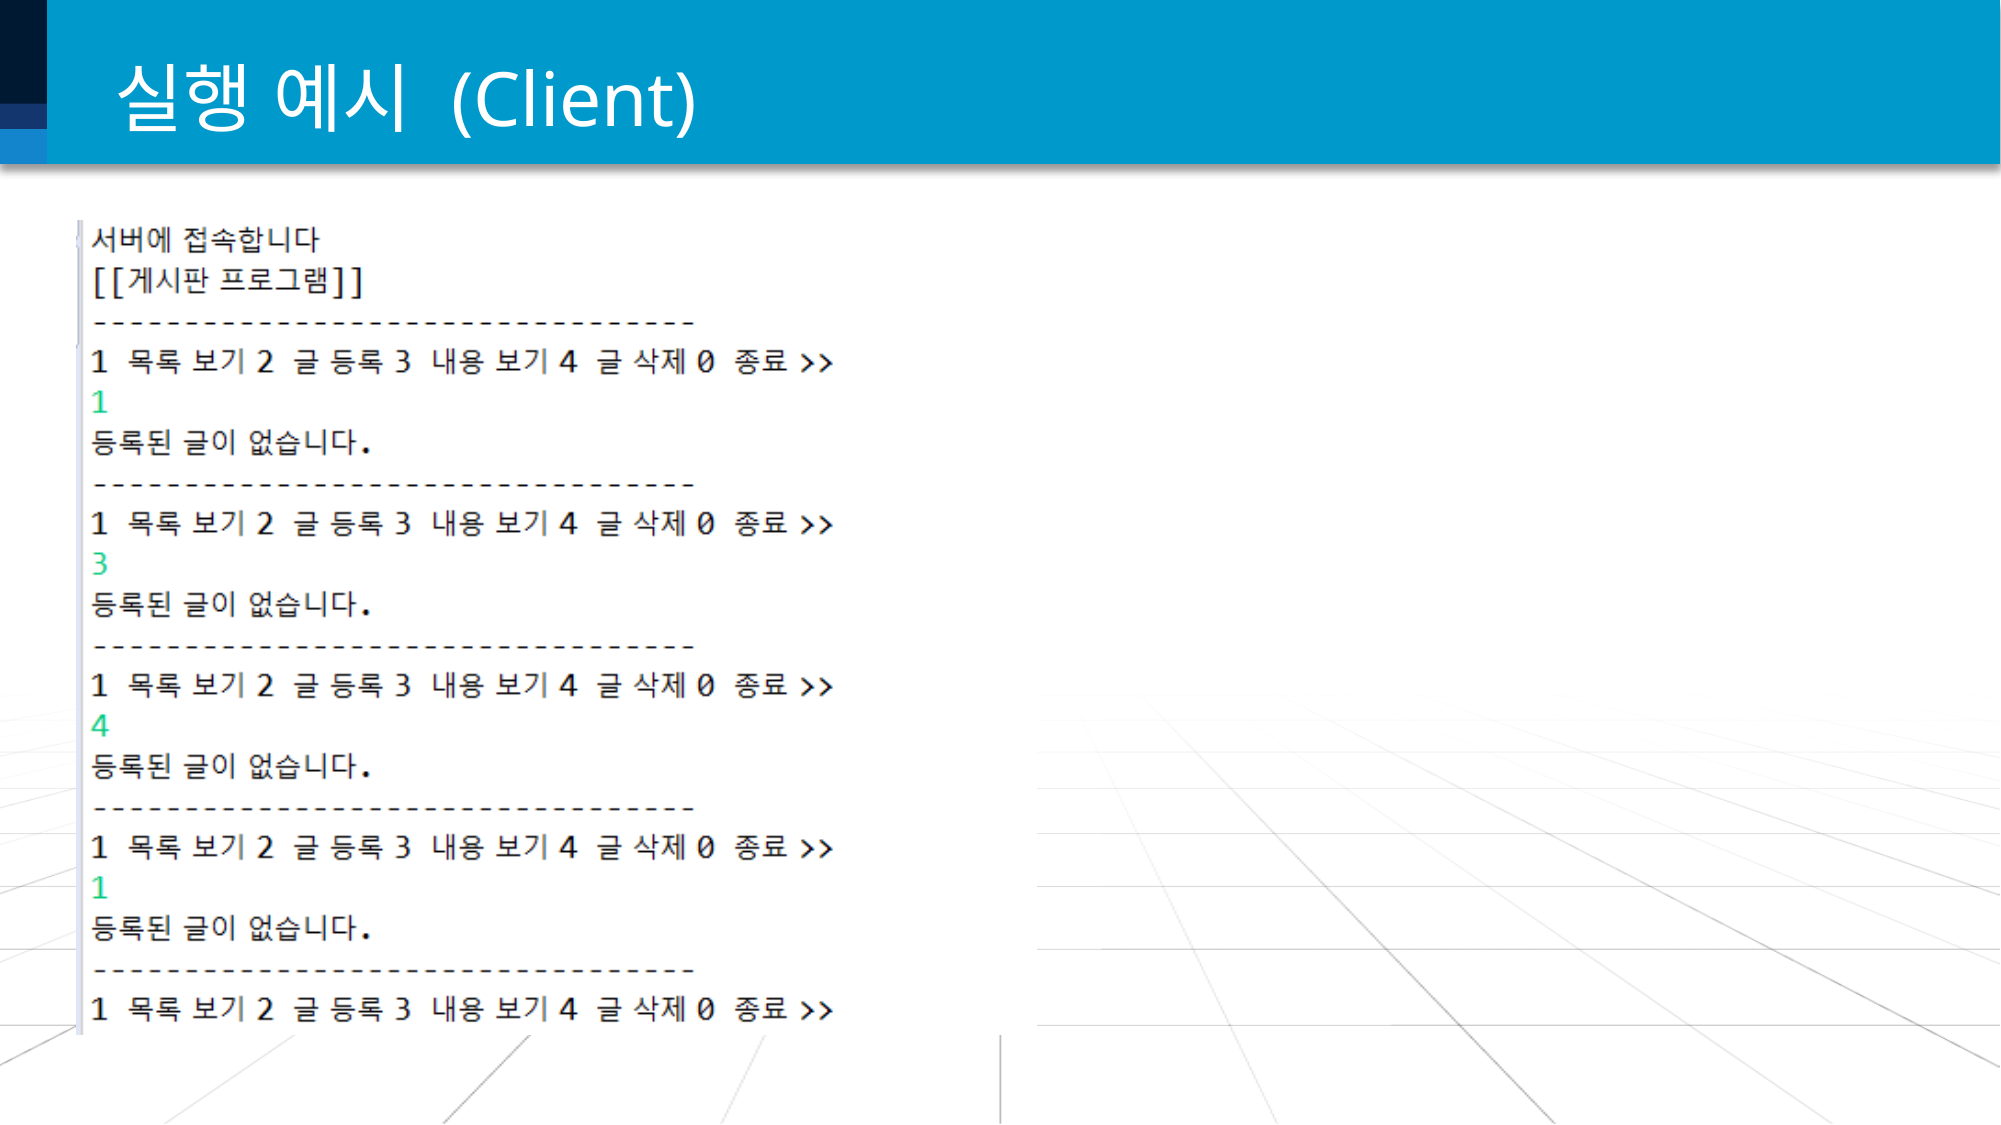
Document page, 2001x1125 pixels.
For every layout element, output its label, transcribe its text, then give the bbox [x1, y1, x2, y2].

picture [76, 220, 1037, 1035]
title 실행 예시 (Client) [99, 31, 1900, 163]
